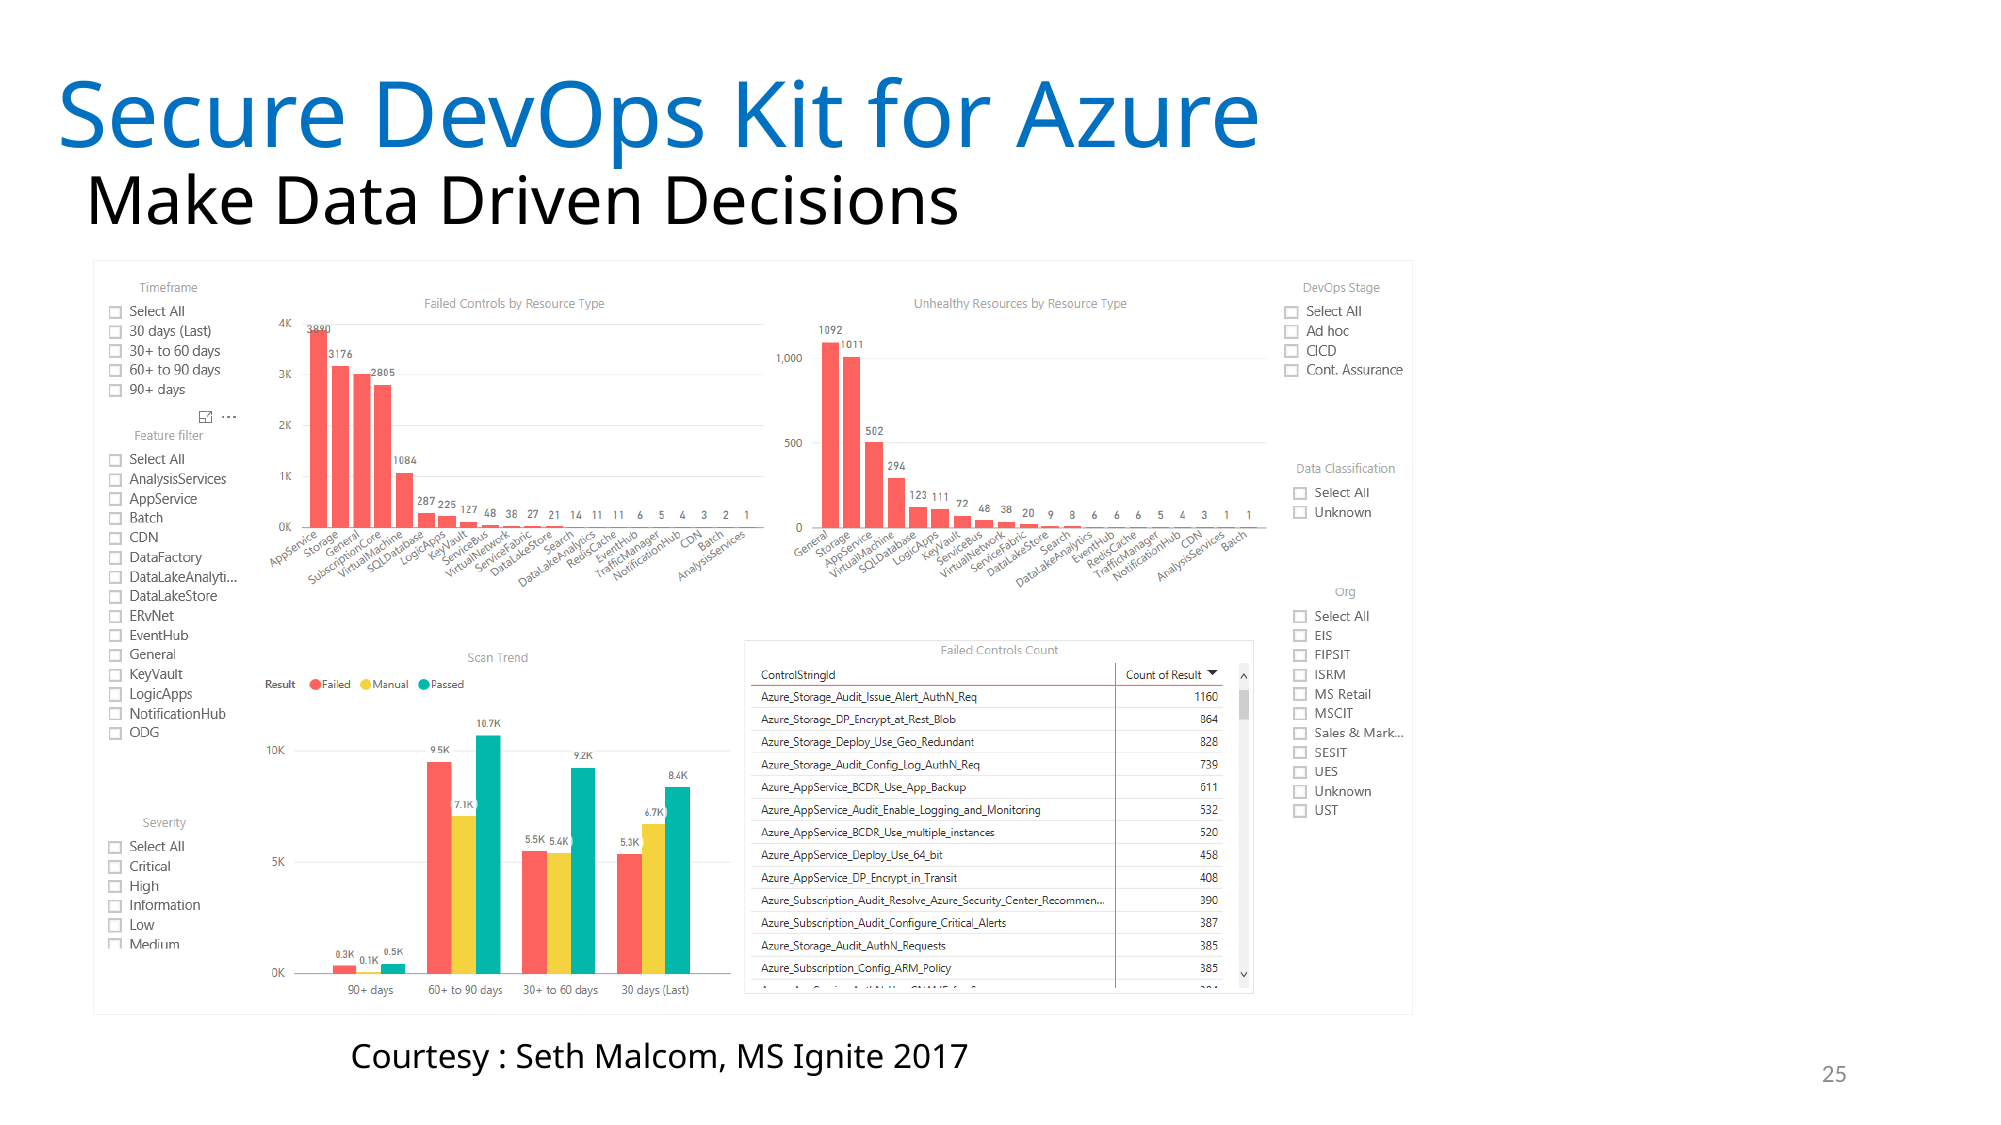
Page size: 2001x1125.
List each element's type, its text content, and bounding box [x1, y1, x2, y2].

text_box Make Data Driven Decisions [70, 150, 1614, 246]
text_box Courtesy : Seth Malcom, MS Ignite 2017 [335, 1027, 985, 1083]
slide_number 25 [1412, 1042, 1863, 1103]
text_box Secure DevOps Kit for Azure [42, 47, 1279, 173]
picture [93, 260, 1413, 1015]
